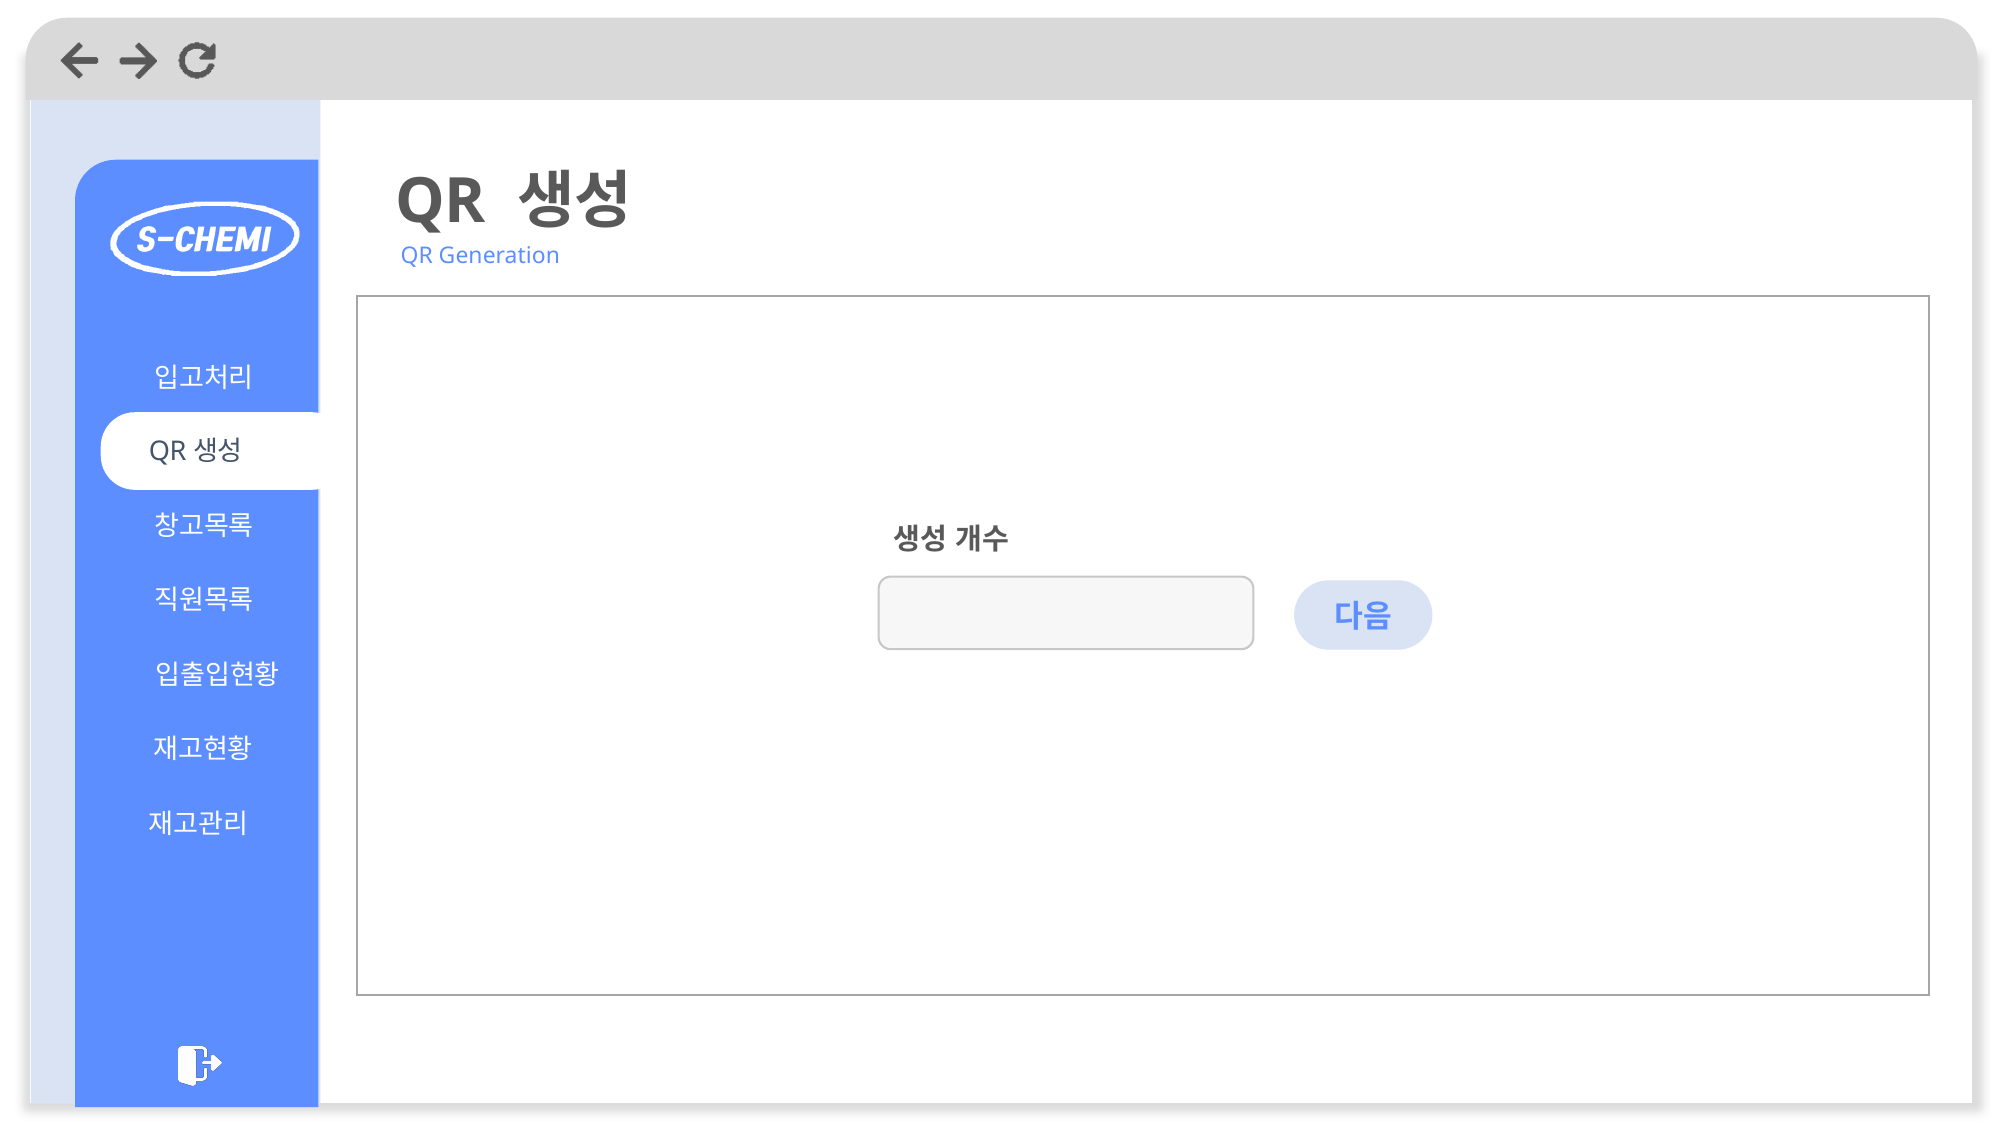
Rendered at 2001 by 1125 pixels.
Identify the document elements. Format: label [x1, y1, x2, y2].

picture [178, 1046, 222, 1086]
text_box [25, 17, 1978, 1108]
